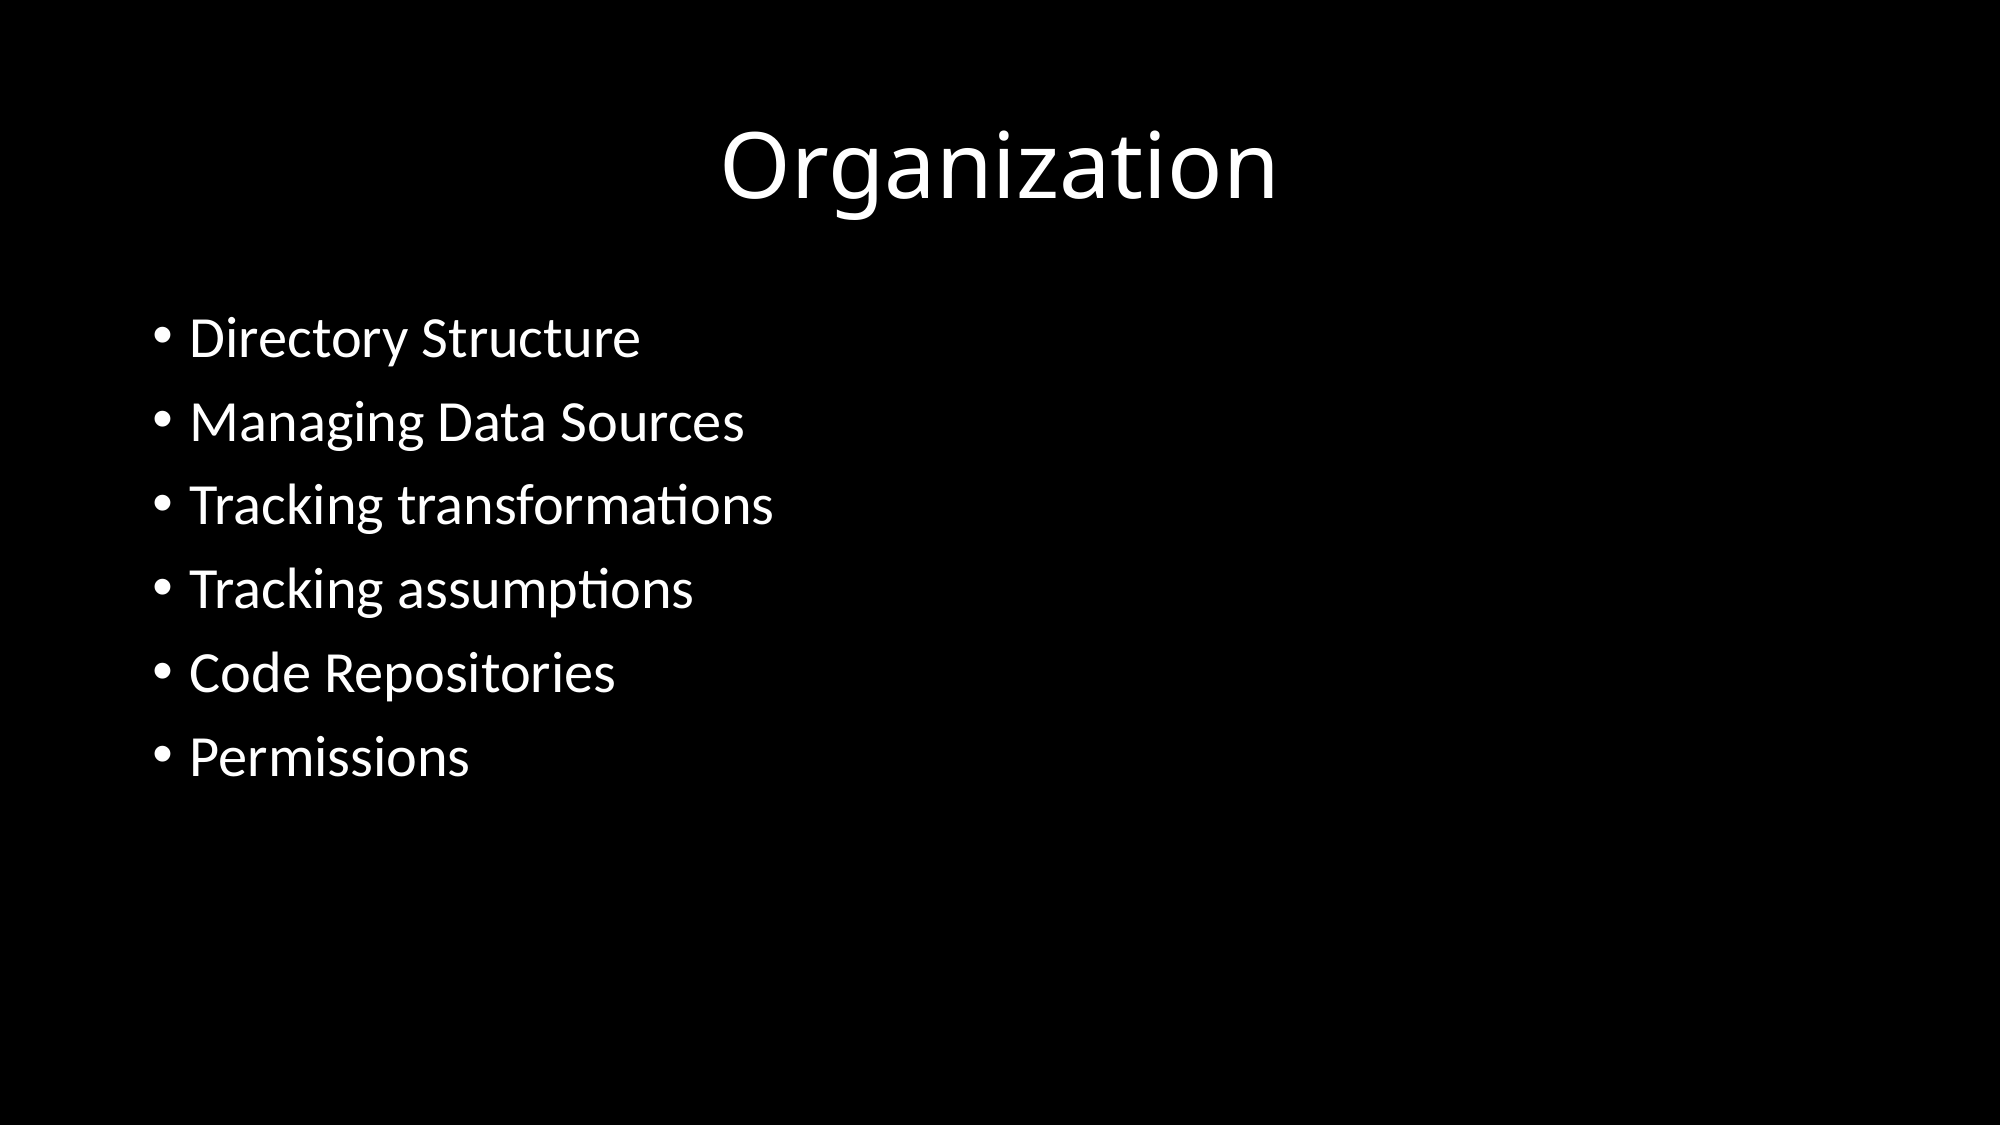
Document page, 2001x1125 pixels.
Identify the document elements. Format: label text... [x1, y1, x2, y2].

title Organization [137, 59, 1863, 278]
list Directory Structure Managing Data Sources Tracking transformations Tracking assumptions Code Repositories Permissions [137, 299, 1863, 1014]
